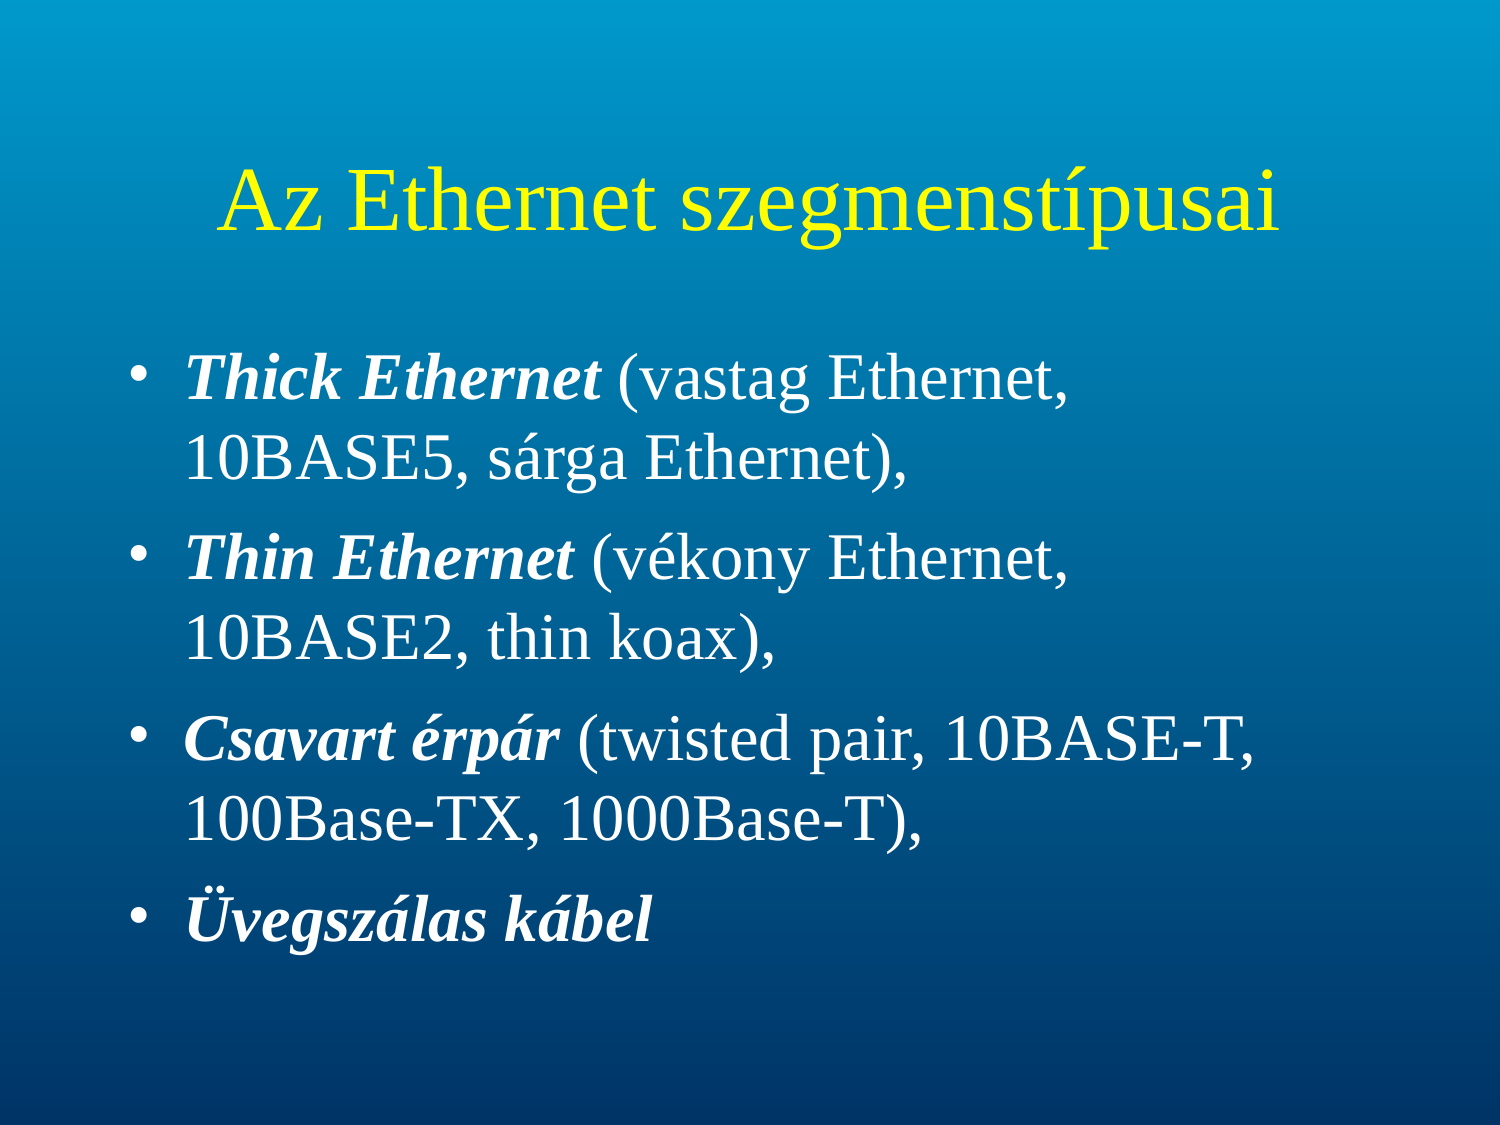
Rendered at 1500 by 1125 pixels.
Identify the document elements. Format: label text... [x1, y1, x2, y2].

title Az Ethernet szegmenstípusai [112, 99, 1388, 288]
list Thick Ethernet (vastag Ethernet, 10BASE5, sárga Ethernet), Thin Ethernet (vékony Ethernet, 10BASE2, thin koax), Csavart érpár (twisted pair, 10BASE-T, 100Base-TX, 1000Base-T), Üvegszálas kábel [112, 324, 1388, 1000]
